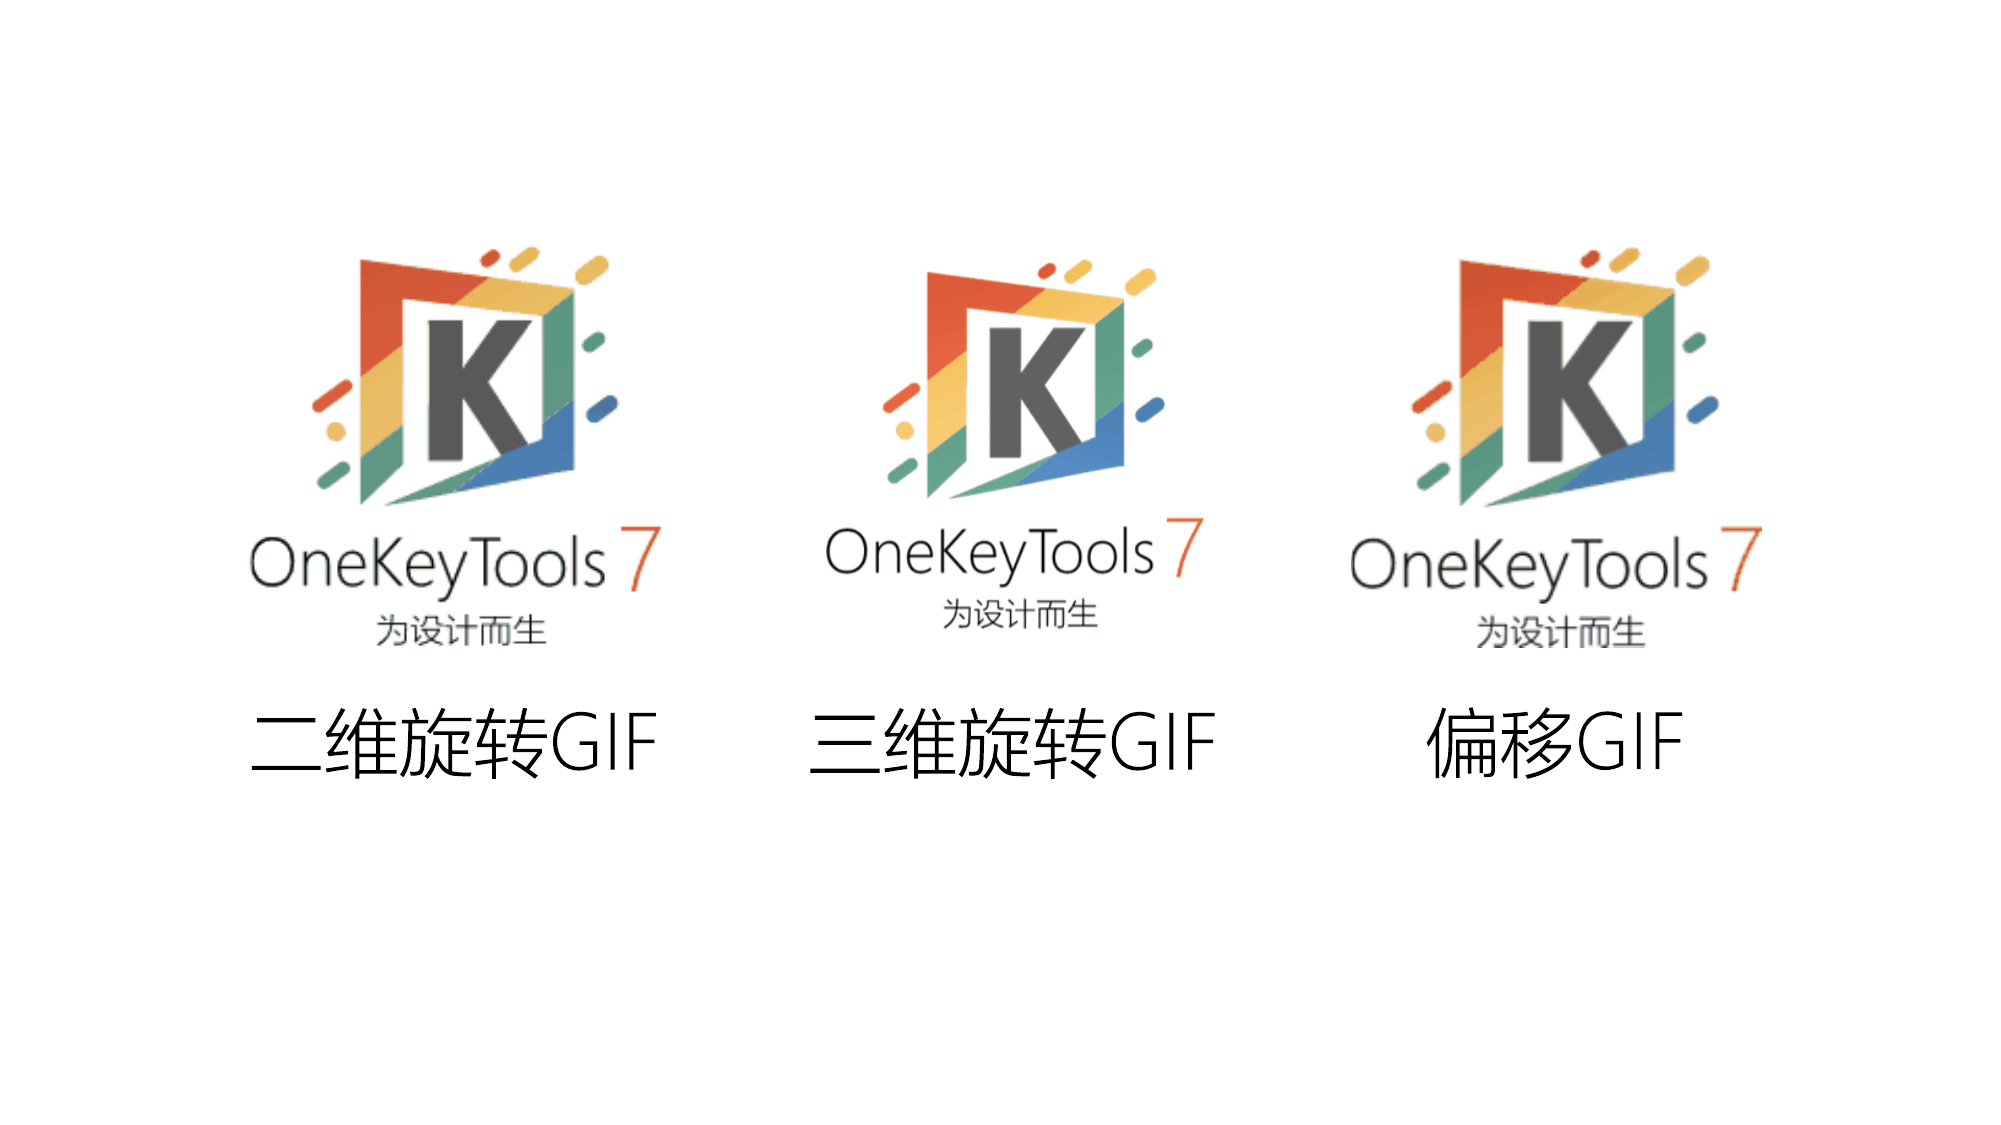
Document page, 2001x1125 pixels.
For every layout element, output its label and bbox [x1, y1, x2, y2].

text_box [810, 235, 1215, 779]
text_box [1351, 247, 1762, 779]
text_box [234, 227, 678, 779]
